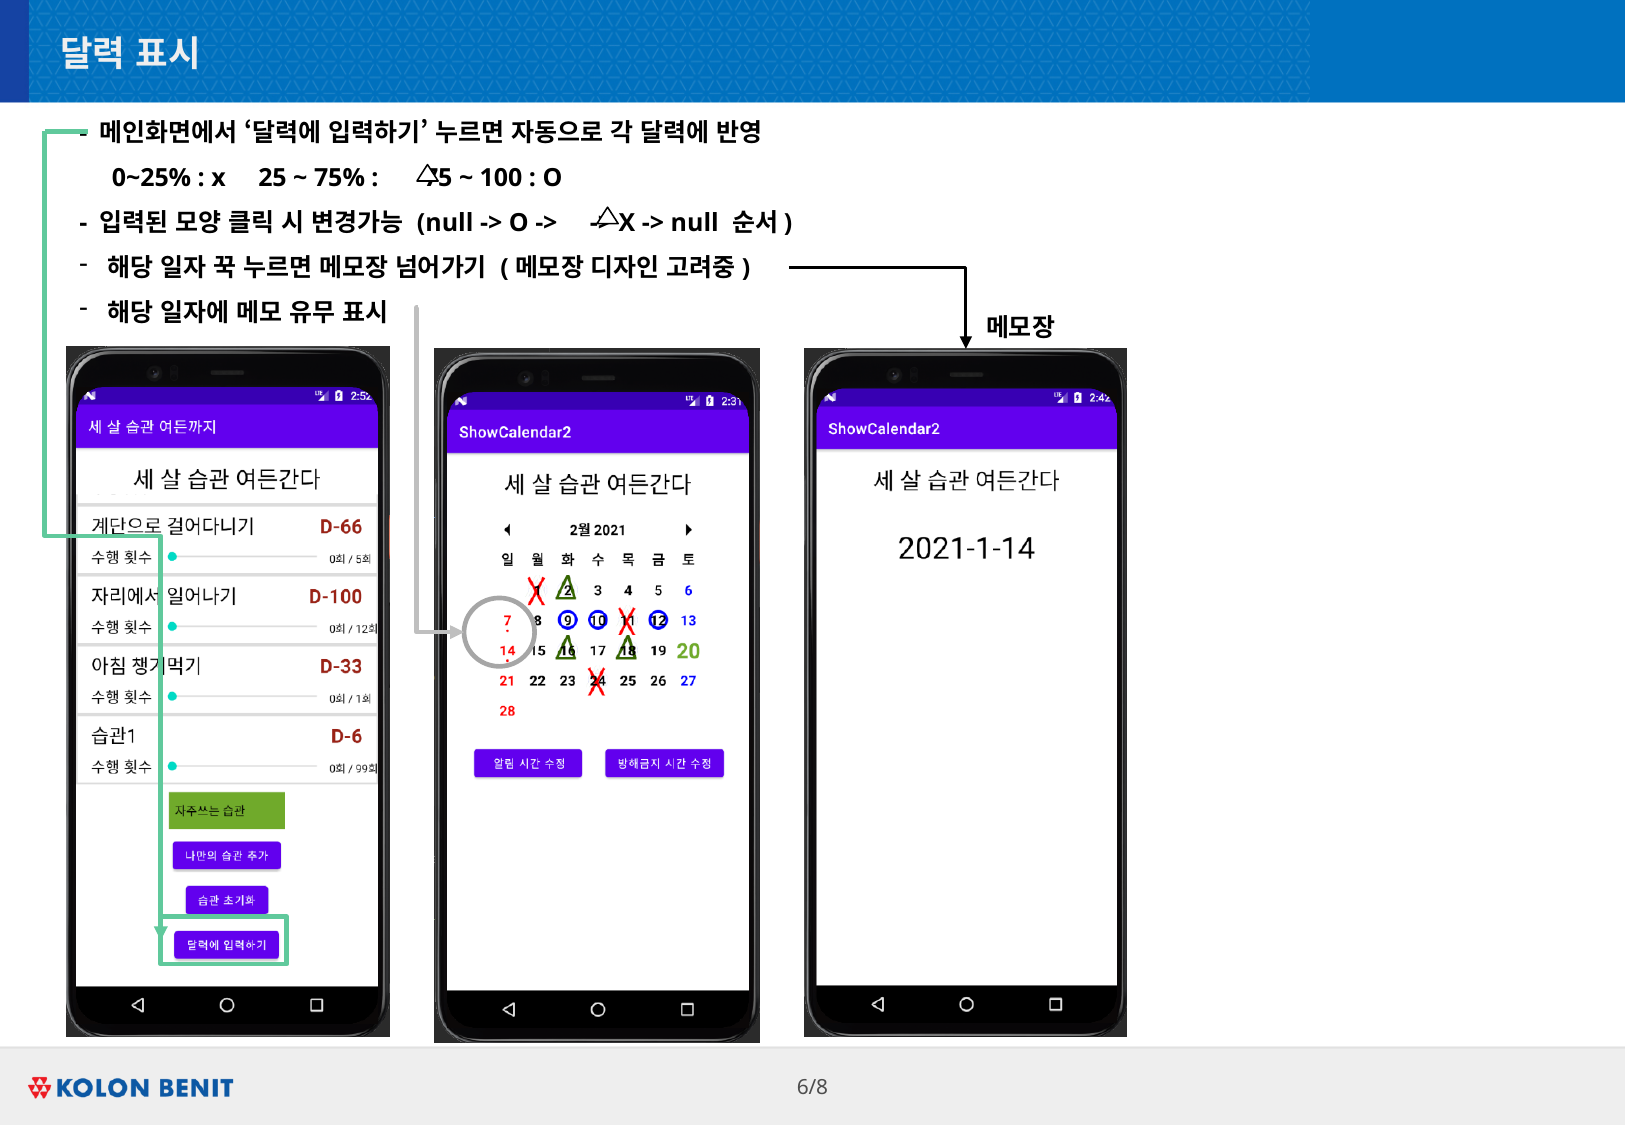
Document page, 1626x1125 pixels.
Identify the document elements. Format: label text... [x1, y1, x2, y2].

title 달력 표시 [44, 23, 232, 82]
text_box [44, 131, 161, 941]
text_box [416, 164, 439, 182]
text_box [788, 266, 967, 350]
picture [0, 0, 1625, 114]
text_box - 메인화면에서 ‘달력에 입력하기’ 누르면 자동으로 각 달력에 반영 0~25% : x 25 ~ 75% : 75 ~ 100 : O - 입력된 모양 클릭 시 변경가능 (null -> O -> -> X -> null 순서) 해당 일자 꾹 누르면 메모장 넘어가기 (메모장 디자인 고려중) 해당 일자에 메모 유무 표시 [64, 94, 910, 334]
picture [0, 346, 1625, 1125]
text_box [277, 445, 604, 494]
text_box 메모장 [971, 304, 1143, 349]
text_box [596, 207, 619, 224]
